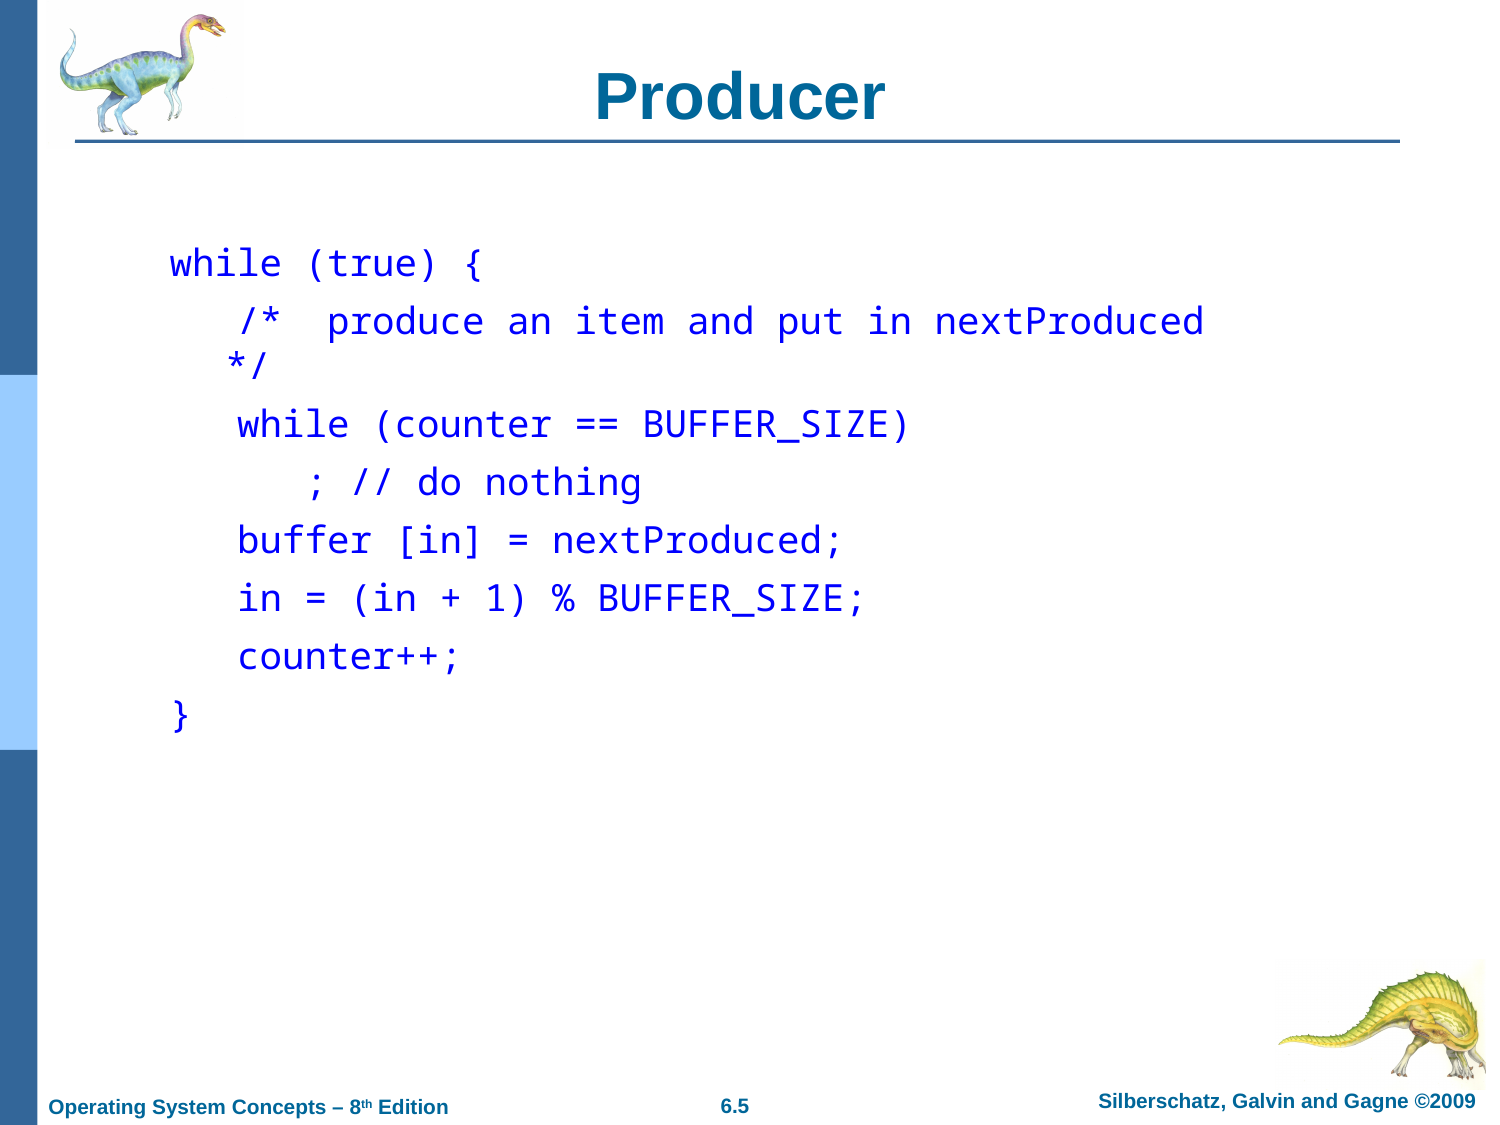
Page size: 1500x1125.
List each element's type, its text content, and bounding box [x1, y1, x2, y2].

picture [1415, 1093, 1423, 1098]
title Producer [74, 45, 1426, 141]
list while (true) { /* produce an item and put in nextProduced */ while (counter == BUFFER_SIZE) ; // do nothing buffer [in] = nextProduced; in = (in + 1) % BUFFER_SIZE; counter++; } [154, 230, 1260, 979]
picture [1275, 959, 1486, 1090]
picture [46, 0, 244, 149]
